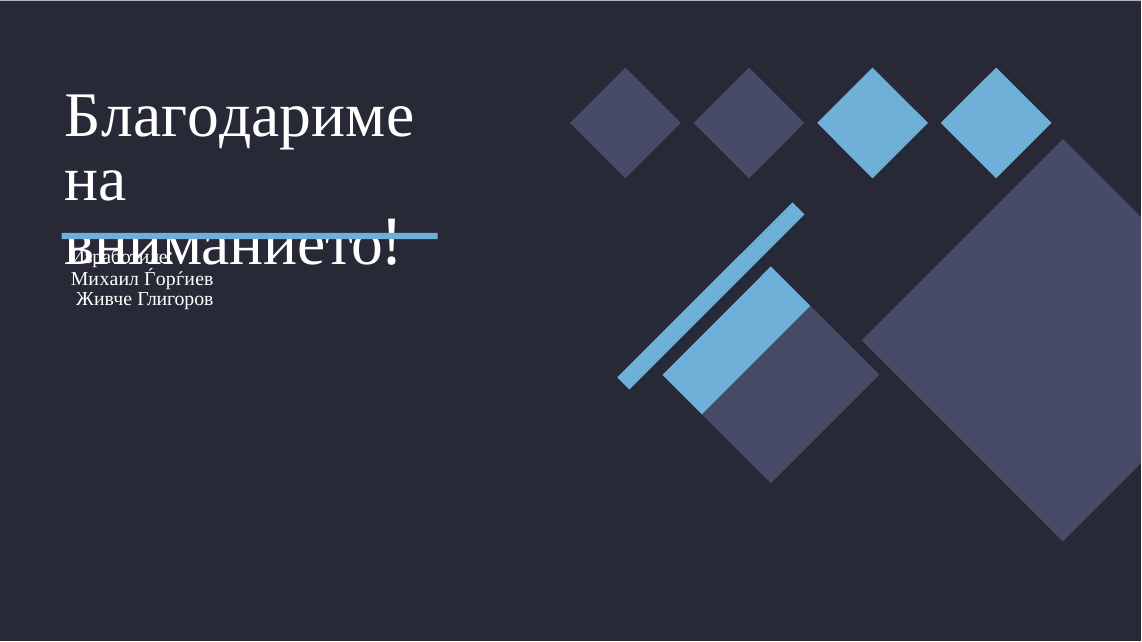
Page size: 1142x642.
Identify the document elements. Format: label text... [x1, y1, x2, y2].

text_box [569, 67, 1142, 542]
text_box [61, 232, 438, 240]
text_box Благодариме на вниманието! [62, 70, 491, 278]
text_box Изработиле: Михаил Ѓорѓиев Живче Глигоров [68, 278, 217, 310]
